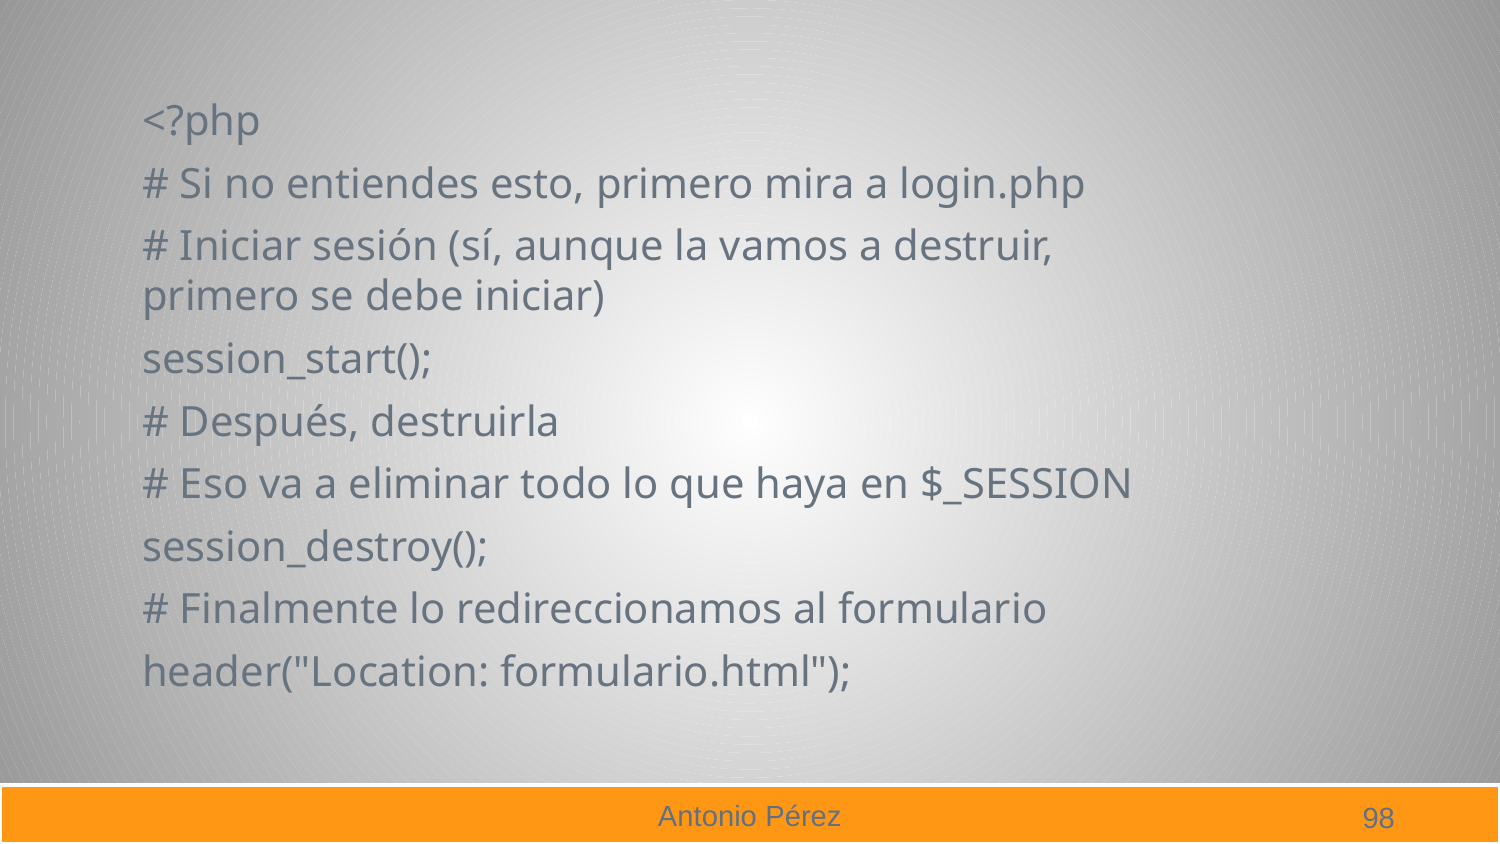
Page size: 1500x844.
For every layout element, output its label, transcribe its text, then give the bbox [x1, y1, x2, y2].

list <?php # Si no entiendes esto, primero mira a login.php # Iniciar sesión (sí, aunque la vamos a destruir, primero se debe iniciar) session_start(); # Después, destruirla # Eso va a eliminar todo lo que haya en $_SESSION session_destroy(); # Finalmente lo redireccionamos al formulario header("Location: formulario.html"); [108, 79, 1169, 662]
slide_number 98 [1347, 792, 1438, 844]
